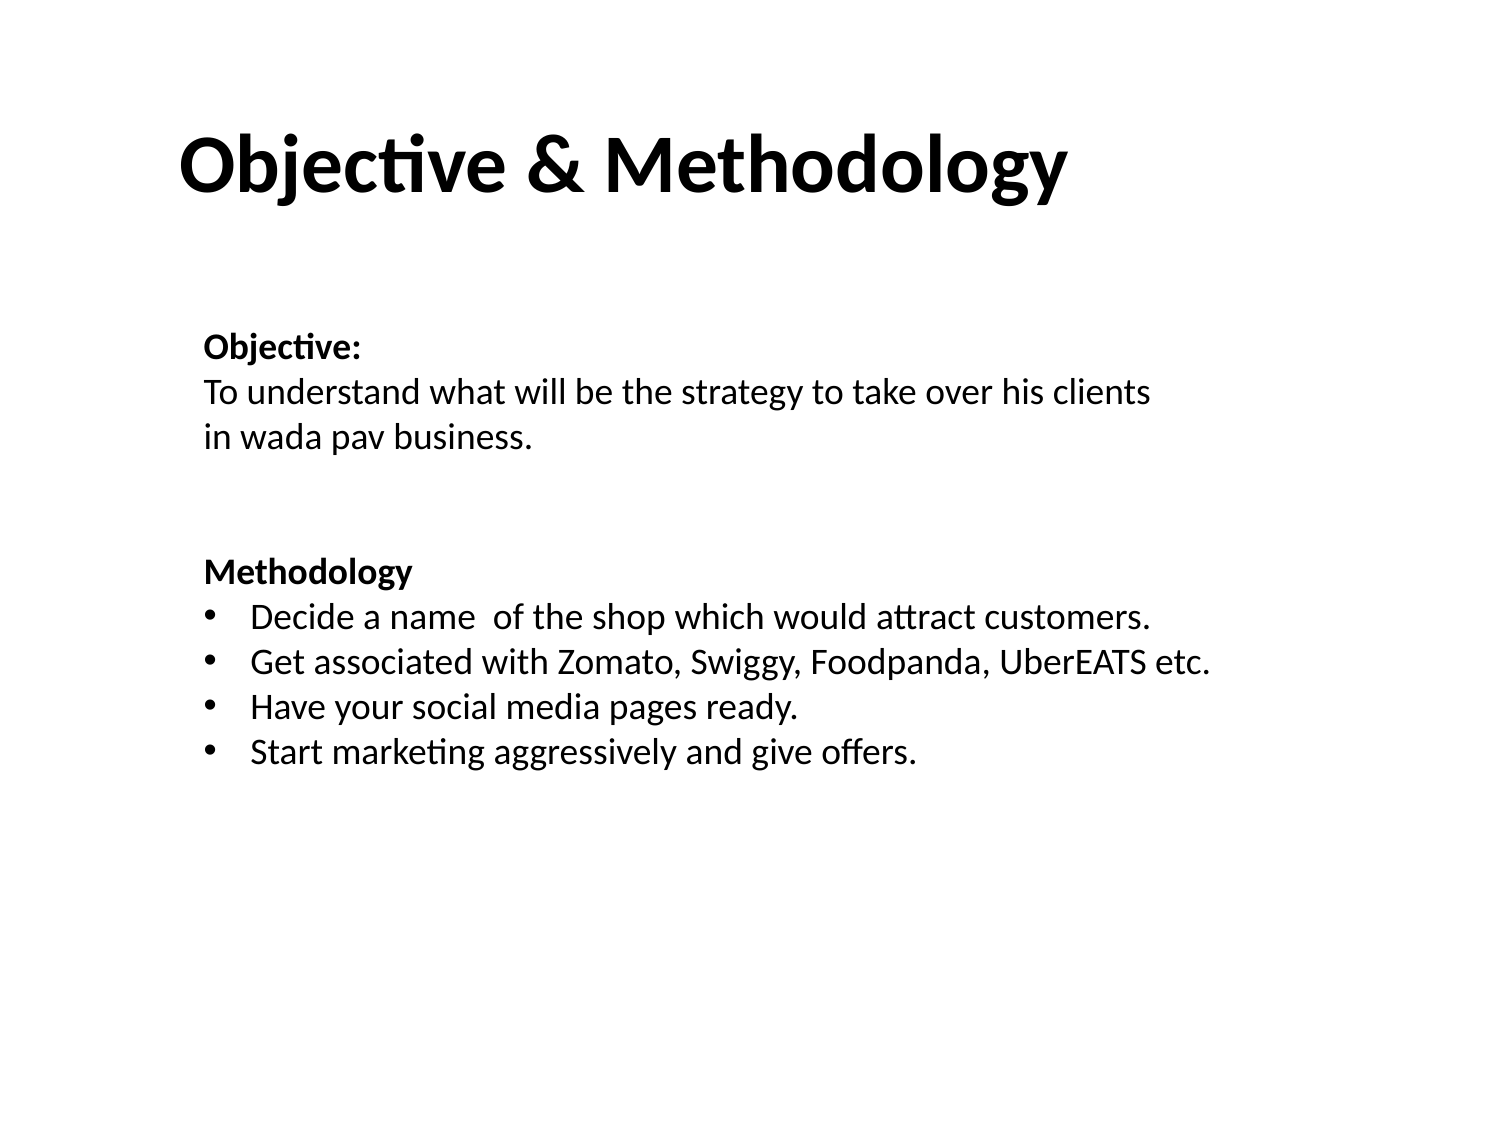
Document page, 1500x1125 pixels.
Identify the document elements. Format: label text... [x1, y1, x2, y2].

text_box Objective & Methodology [164, 101, 1086, 262]
text_box Objective: To understand what will be the strategy to take over his clients in wada pav business. Methodology Decide a name of the shop which would attract customers. Get associated with Zomato, Swiggy, Foodpanda, UberEATS etc. Have your social media pages ready. Start marketing aggressively and give offers. [188, 314, 1227, 1095]
